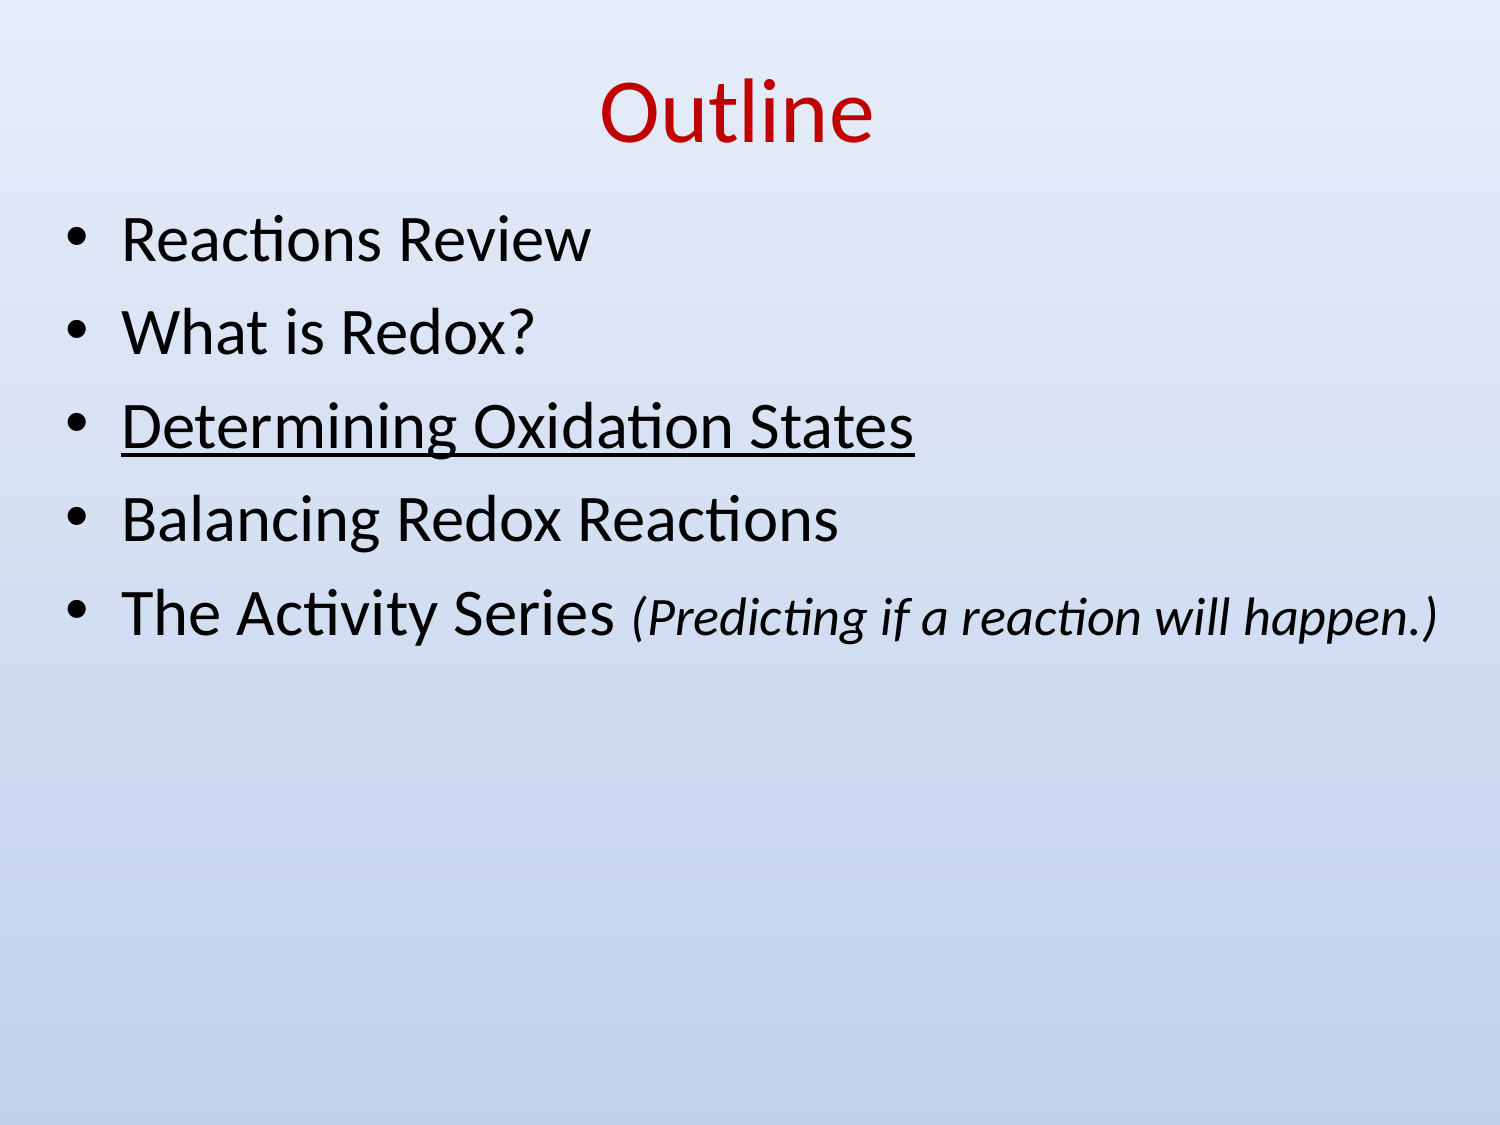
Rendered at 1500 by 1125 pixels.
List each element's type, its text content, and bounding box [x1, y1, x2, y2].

title Outline [62, 37, 1413, 176]
list Reactions Review What is Redox? Determining Oxidation States Balancing Redox Reactions The Activity Series (Predicting if a reaction will happen.) [49, 187, 1476, 1026]
